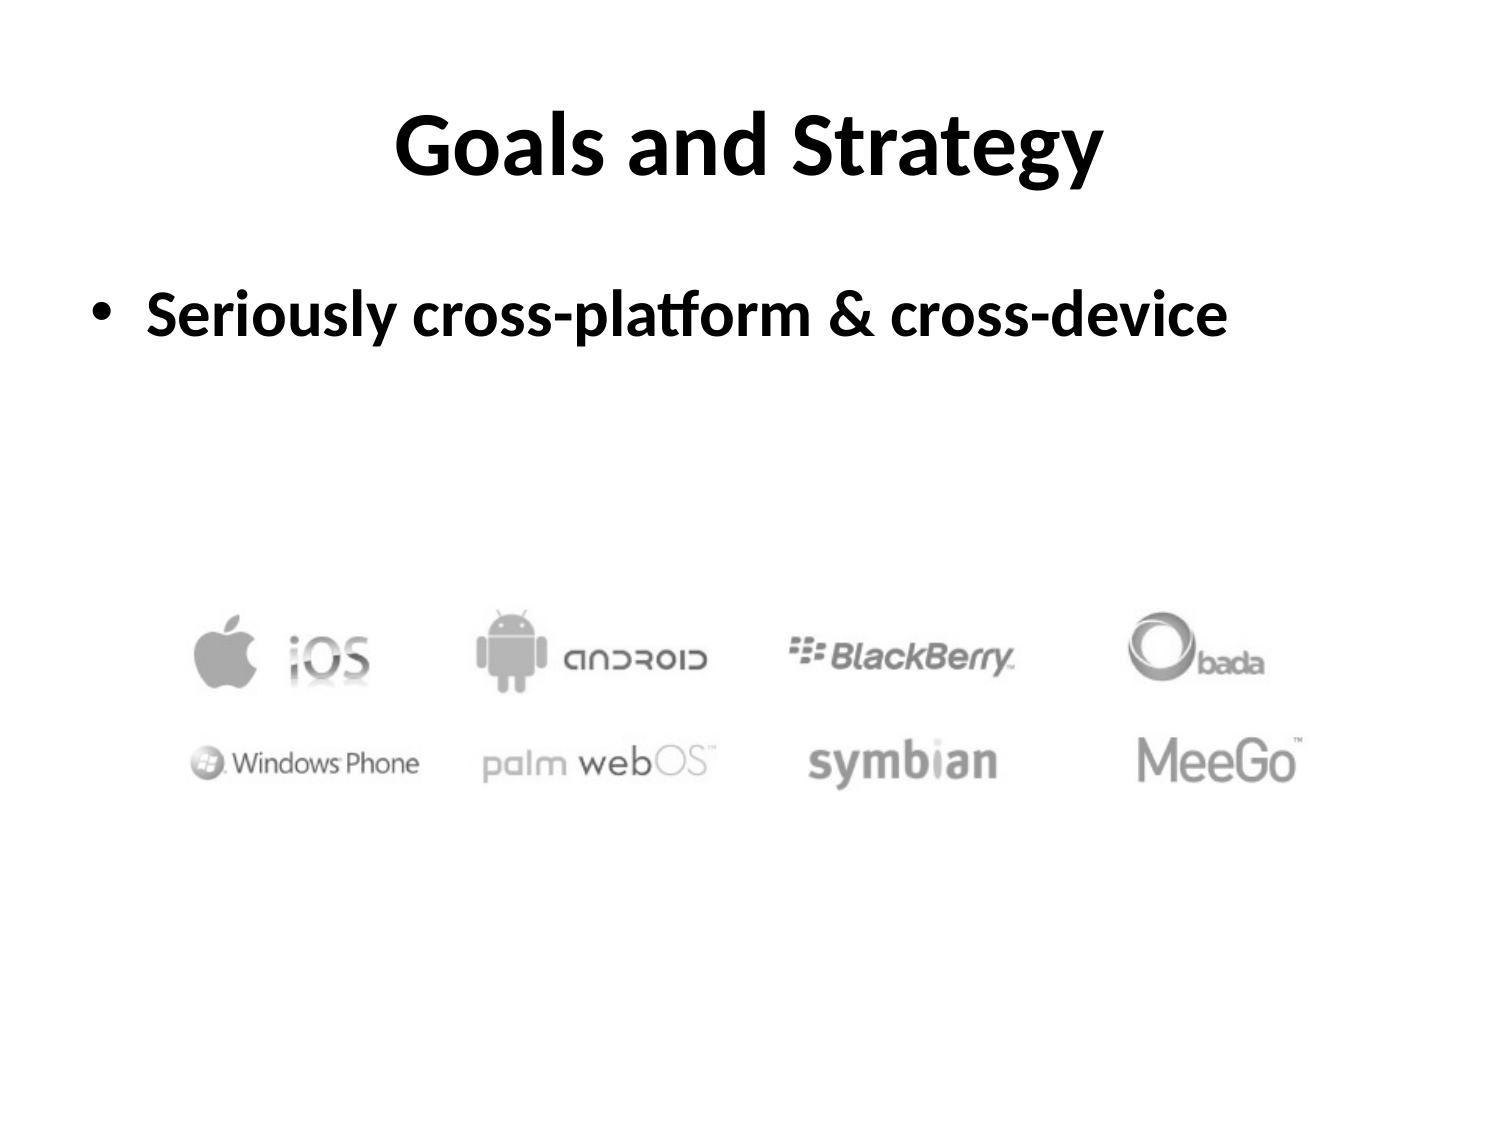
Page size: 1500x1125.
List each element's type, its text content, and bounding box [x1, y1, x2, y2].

title Goals and Strategy [75, 45, 1425, 233]
picture [184, 599, 1316, 799]
list Seriously cross-platform & cross-device [75, 262, 1425, 1005]
